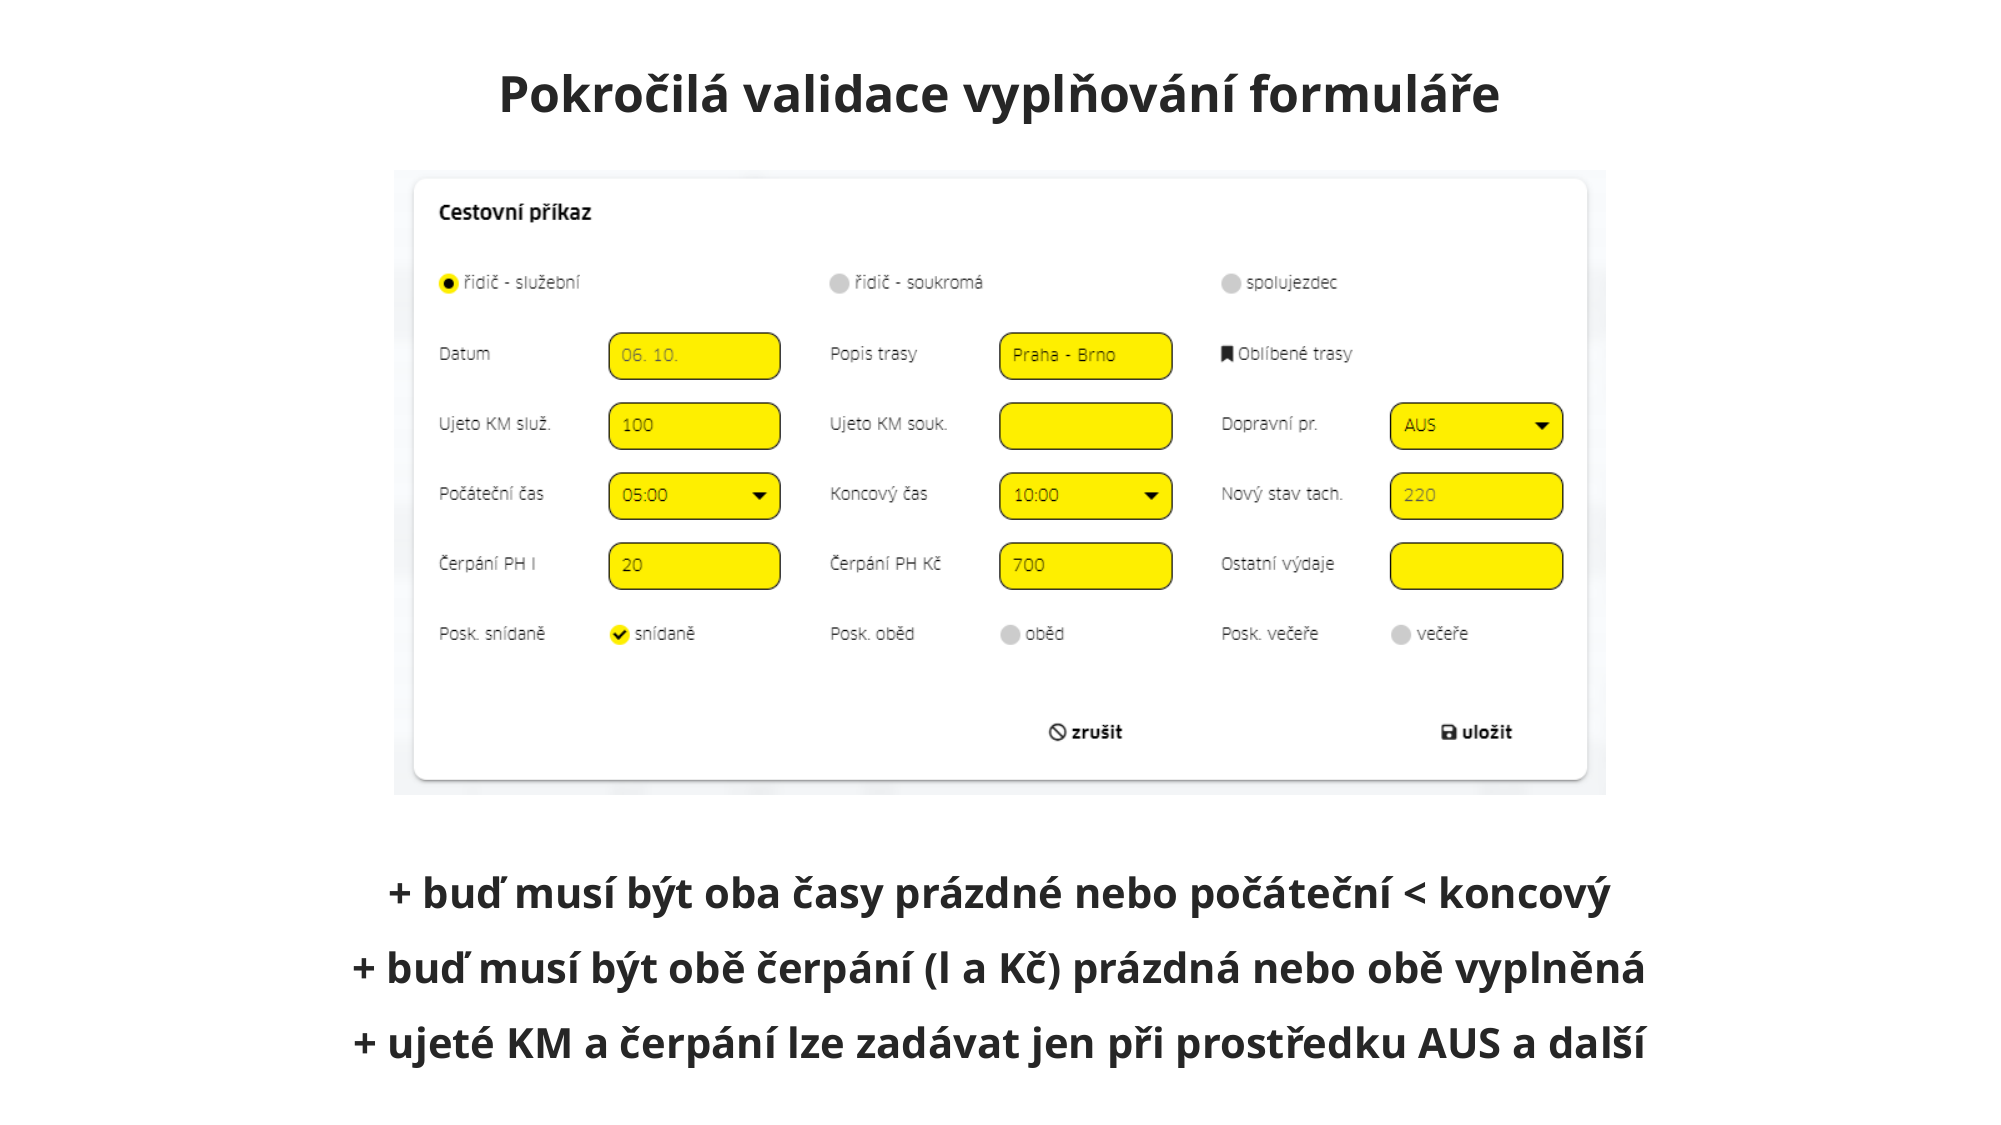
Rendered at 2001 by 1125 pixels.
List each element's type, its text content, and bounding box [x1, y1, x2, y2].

text_box Pokročilá validace vyplňování formuláře [0, 55, 2000, 130]
text_box + buď musí být oba časy prázdné nebo počáteční < koncový + buď musí být obě čerpání (l a Kč) prázdná nebo obě vyplněná + ujeté KM a čerpání lze zadávat jen při prostředku AUS a další [0, 834, 2000, 1075]
picture [393, 170, 1607, 796]
